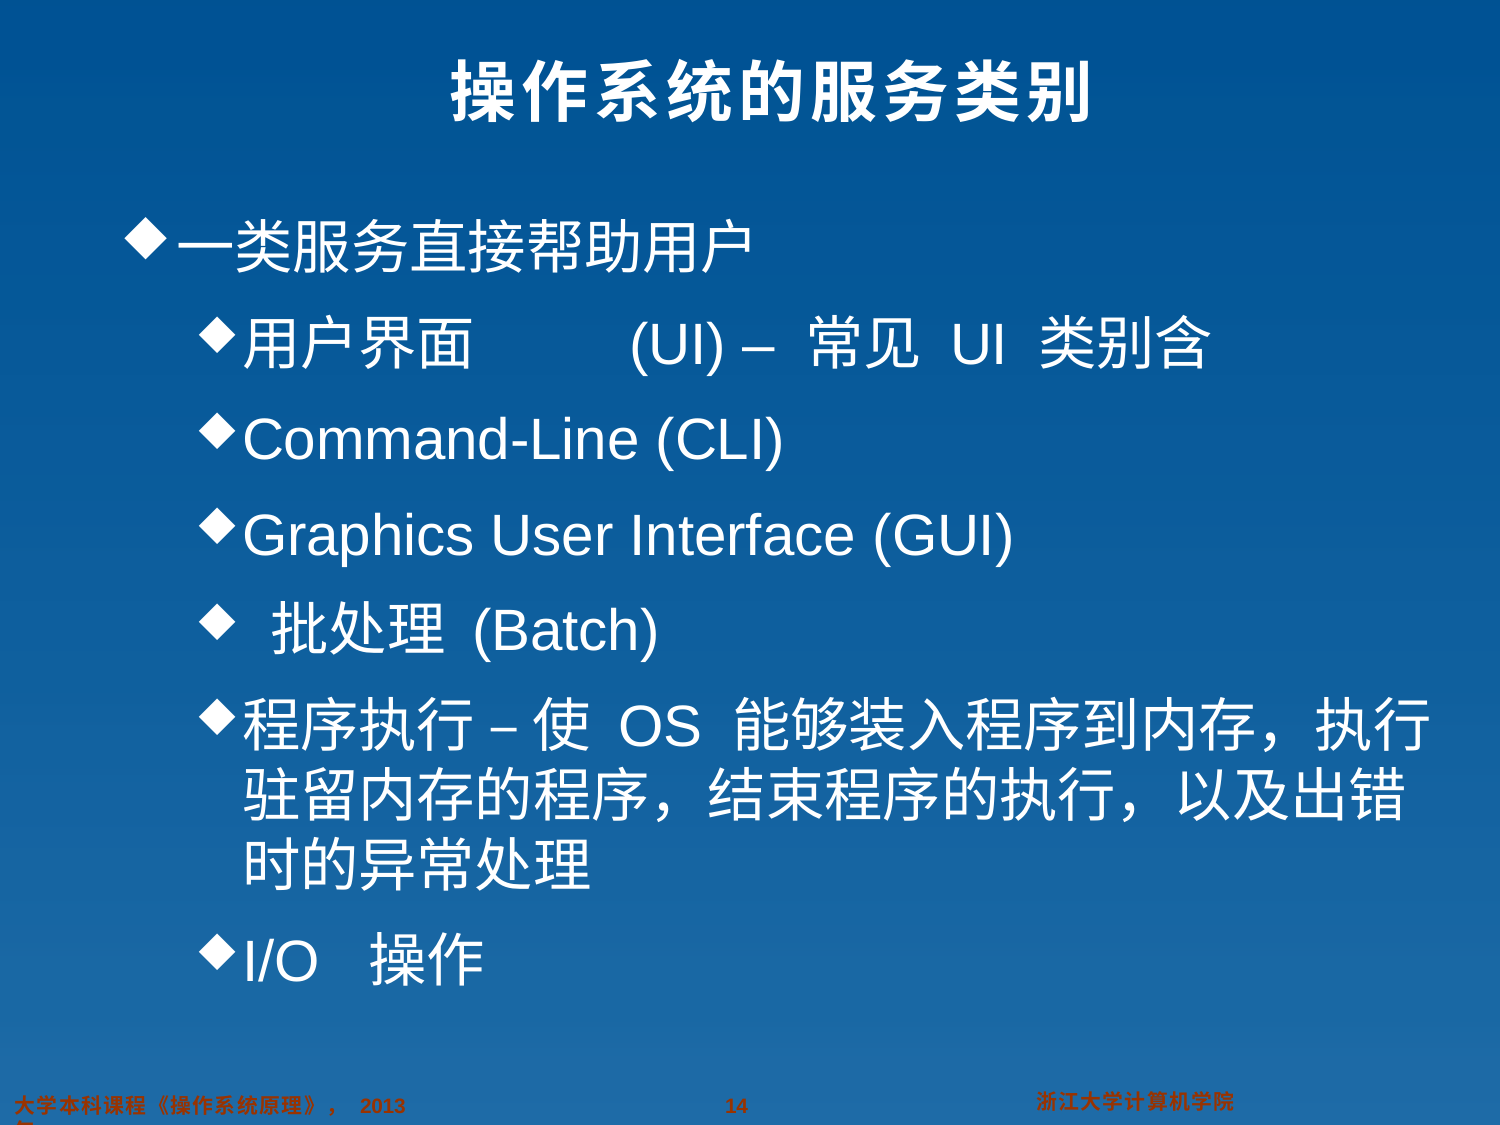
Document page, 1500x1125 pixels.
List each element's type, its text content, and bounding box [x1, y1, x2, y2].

footer 大学本科课程《操作系统原理》， 2013 年 [12, 1088, 431, 1125]
picture [0, 0, 1500, 1125]
title 操作系统的服务类别 [447, 47, 1096, 183]
text_box 一类服务直接帮助用户 用户界面 (UI) – 常见UI 类别含 Command-Line (CLI) Graphics User Interface (GUI) 批处理 (Batch) 程序执行 – 使OS 能够装入程序到内存，执行 驻留内存的程序，结束程序的执行，以及出错 时的异常处理 I/O 操作 [116, 183, 1436, 994]
slide_number 浙江大学计算机学院 [1033, 1084, 1239, 1125]
slide_number 10 [718, 1092, 755, 1125]
